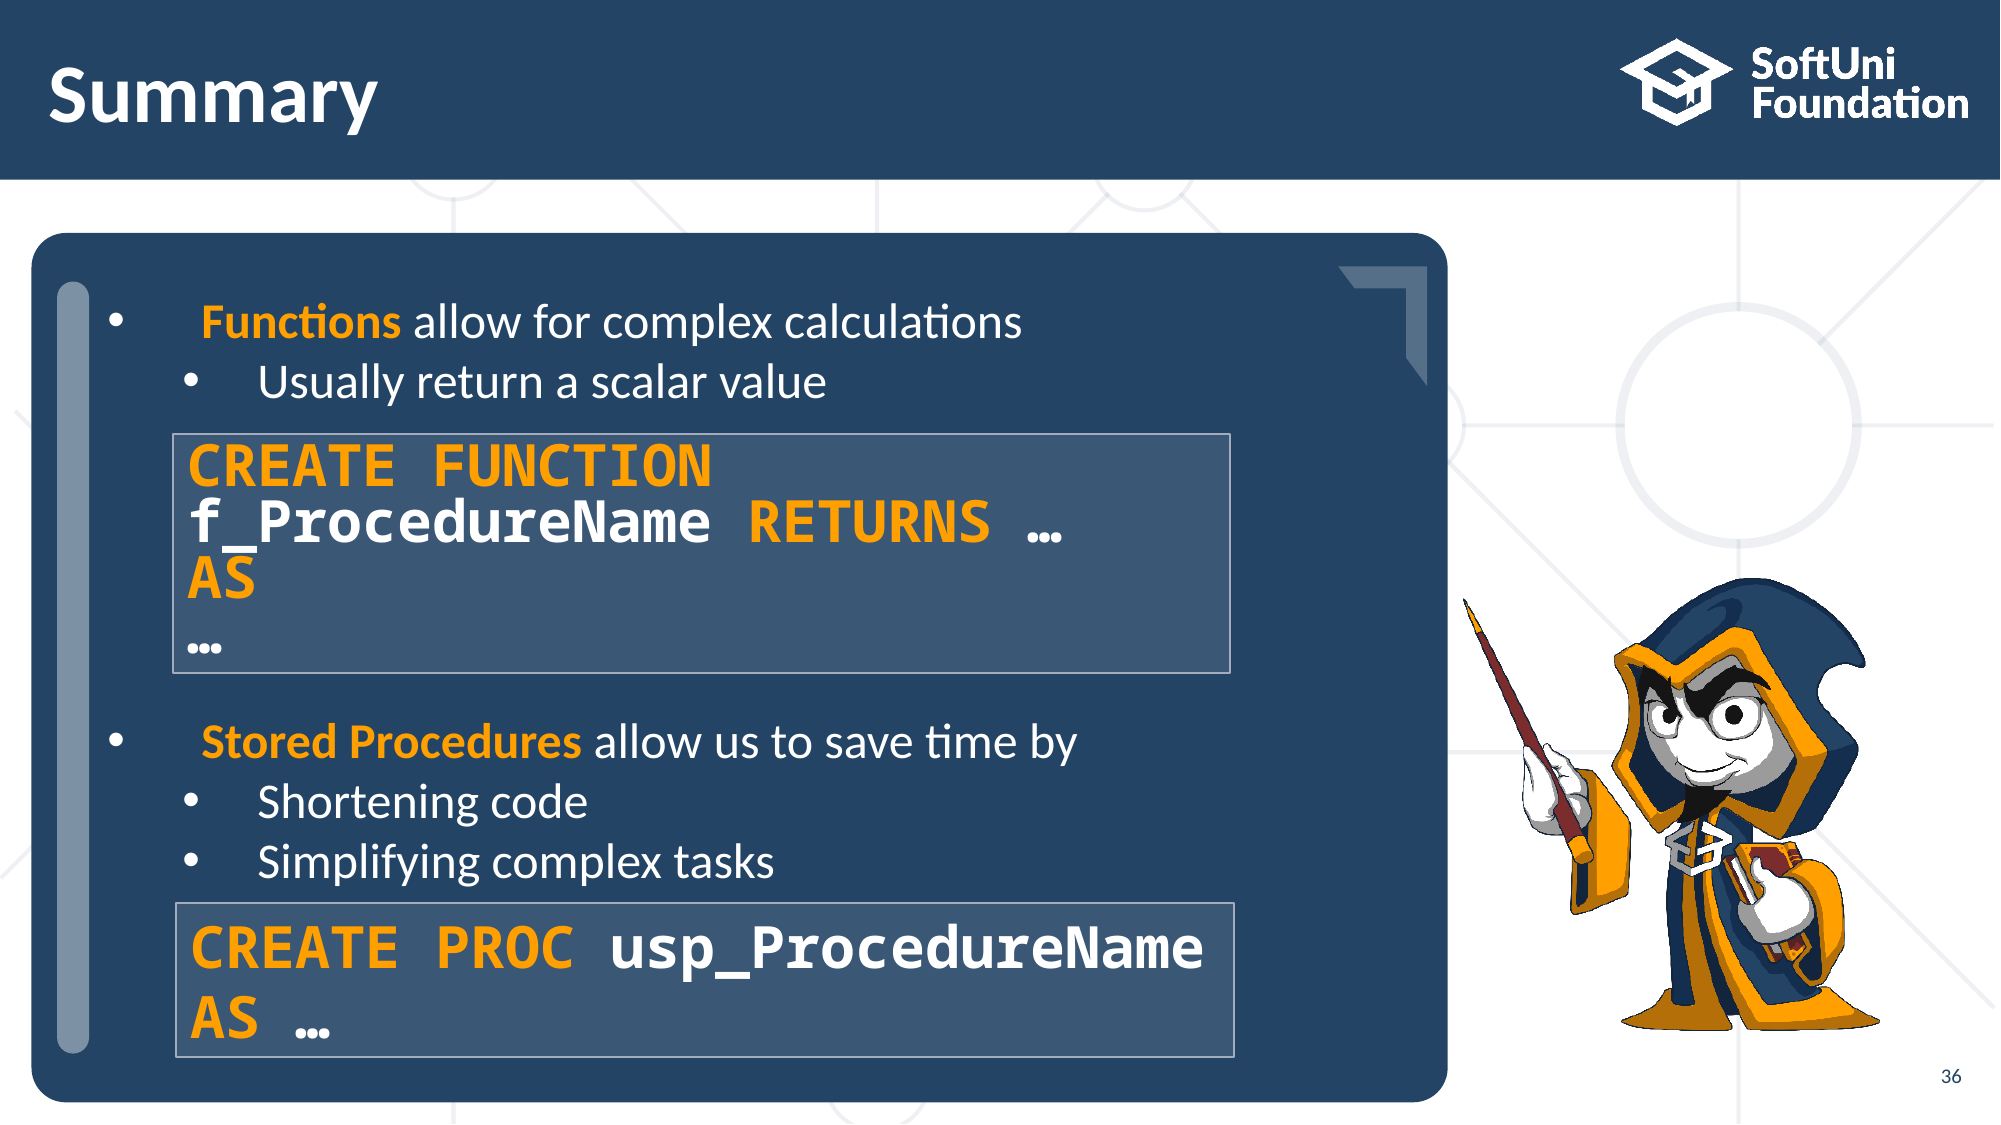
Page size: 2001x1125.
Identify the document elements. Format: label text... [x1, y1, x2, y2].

picture [1447, 537, 1921, 1050]
text_box [73, 273, 2000, 1125]
picture [1619, 38, 1968, 126]
title Summary [31, 16, 1591, 162]
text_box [31, 232, 1448, 1103]
